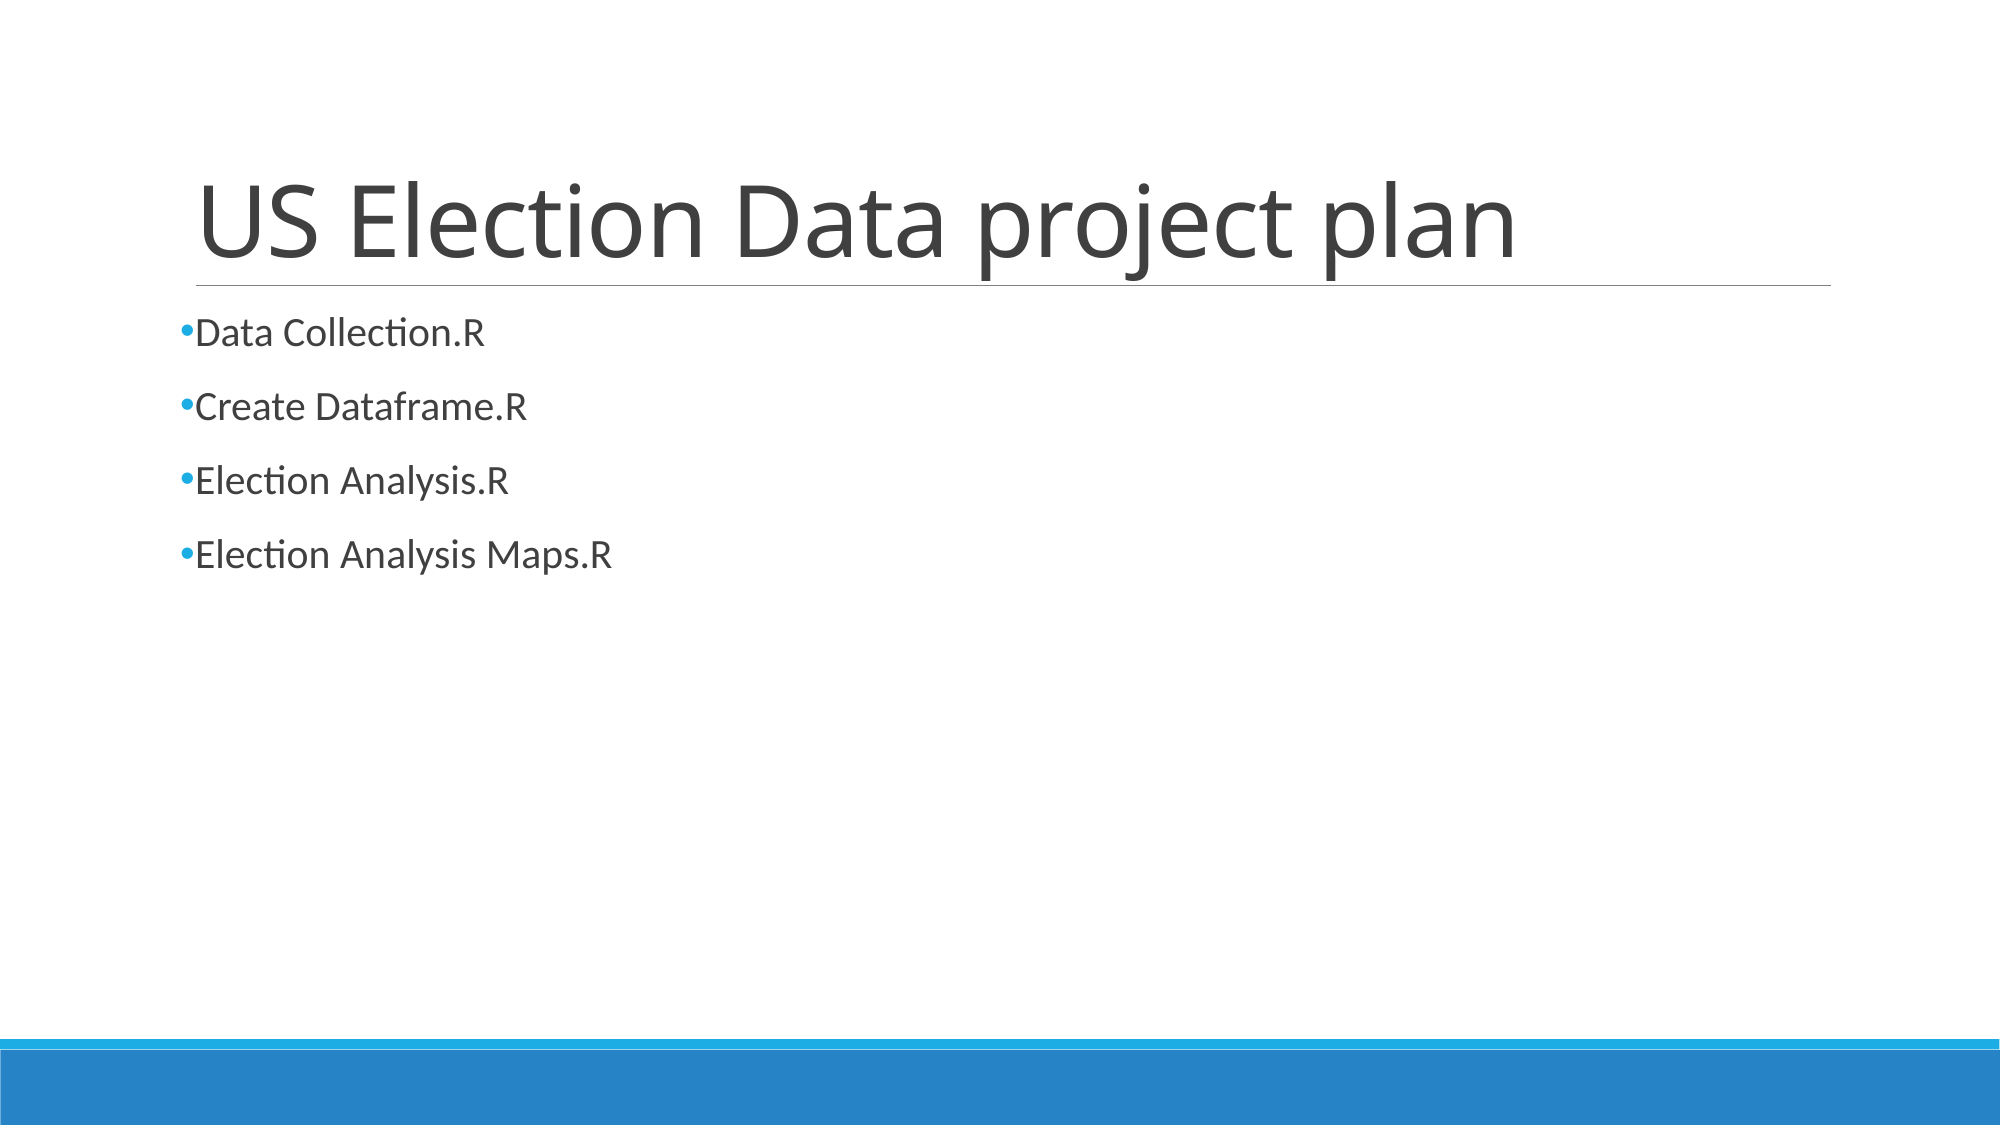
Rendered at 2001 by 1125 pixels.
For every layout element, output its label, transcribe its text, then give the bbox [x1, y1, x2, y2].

list Data Collection.R Create Dataframe.R Election Analysis.R Election Analysis Maps.R [180, 302, 1830, 963]
title US Election Data project plan [180, 47, 1830, 285]
